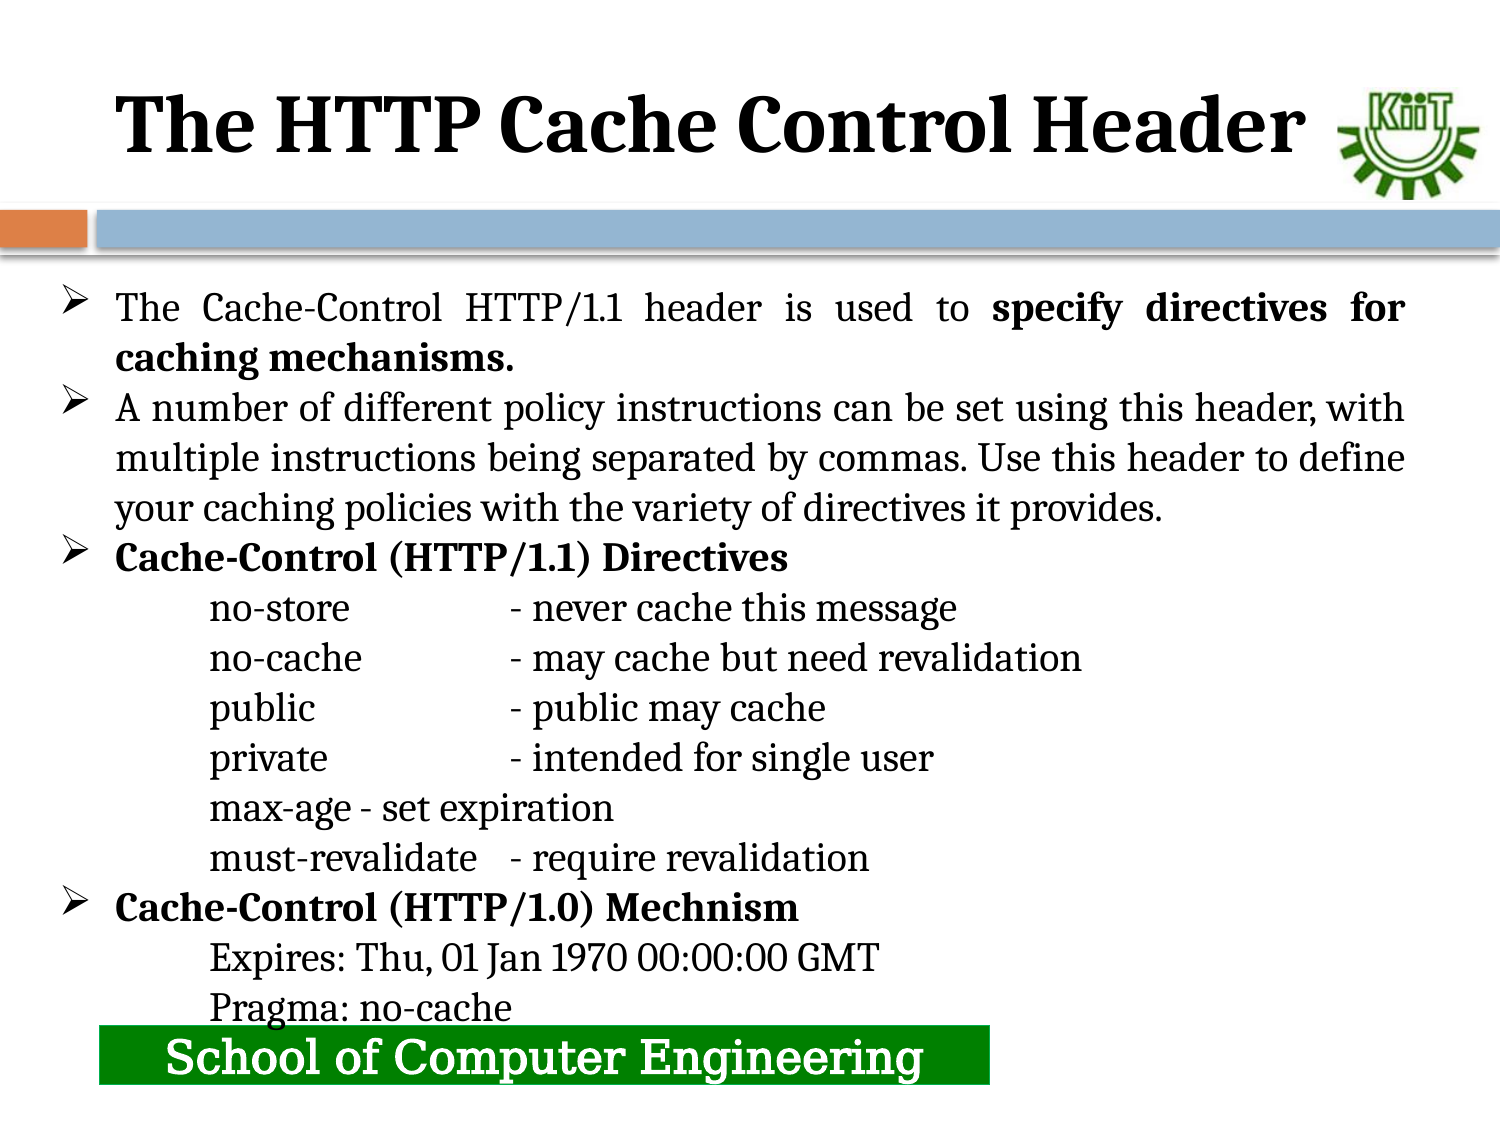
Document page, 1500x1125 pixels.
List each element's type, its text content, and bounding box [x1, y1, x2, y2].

picture [1337, 87, 1491, 201]
text_box The Cache-Control HTTP/1.1 header is used to specify directives for caching mechanisms. A number of different policy instructions can be set using this header, with multiple instructions being separated by commas. Use this header to define your caching policies with the variety of directives it provides. Cache-Control (HTTP/1.1) Directives no-store - never cache this message no-cache - may cache but need revalidation public - public may cache private - intended for single user max-age - set expiration must-revalidate - require revalidation Cache-Control (HTTP/1.0) Mechnism Expires: Thu, 01 Jan 1970 00:00:00 GMT Pragma: no-cache [44, 272, 1421, 1038]
slide_number [0, 208, 88, 249]
title The HTTP Cache Control Header [100, 37, 1439, 201]
footer School of Computer Engineering [99, 1038, 990, 1085]
